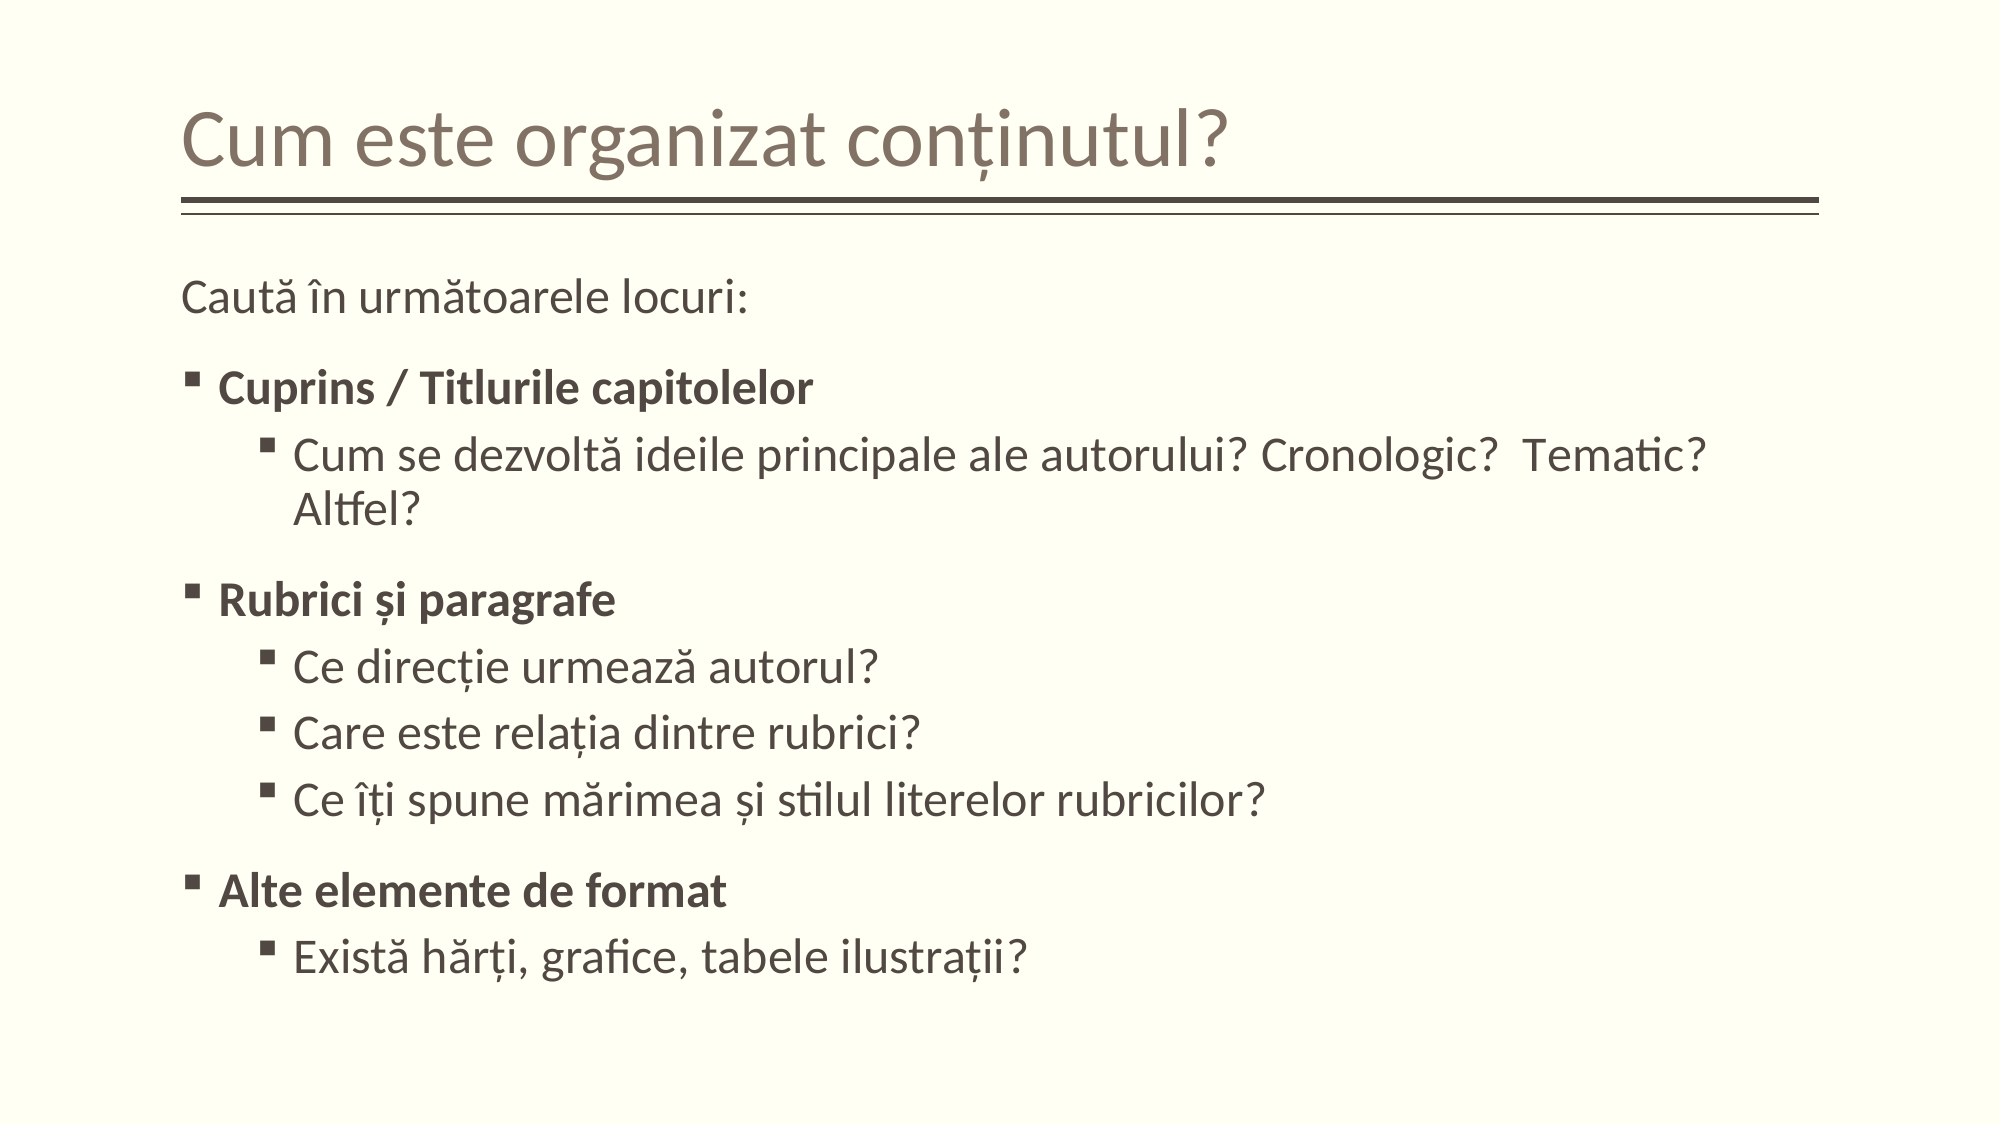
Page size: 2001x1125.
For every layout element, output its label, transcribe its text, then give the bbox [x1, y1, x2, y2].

title Cum este organizat conținutul? [181, 12, 1819, 193]
list Caută în următoarele locuri: Cuprins / Titlurile capitolelor Cum se dezvoltă ideile principale ale autorului? Cronologic? Tematic? Altfel? Rubrici și paragrafe Ce direcție urmează autorul? Care este relația dintre rubrici? Ce îți spune mărimea și stilul literelor rubricilor? Alte elemente de format Există hărți, grafice, tabele ilustrații? [181, 262, 1819, 1013]
